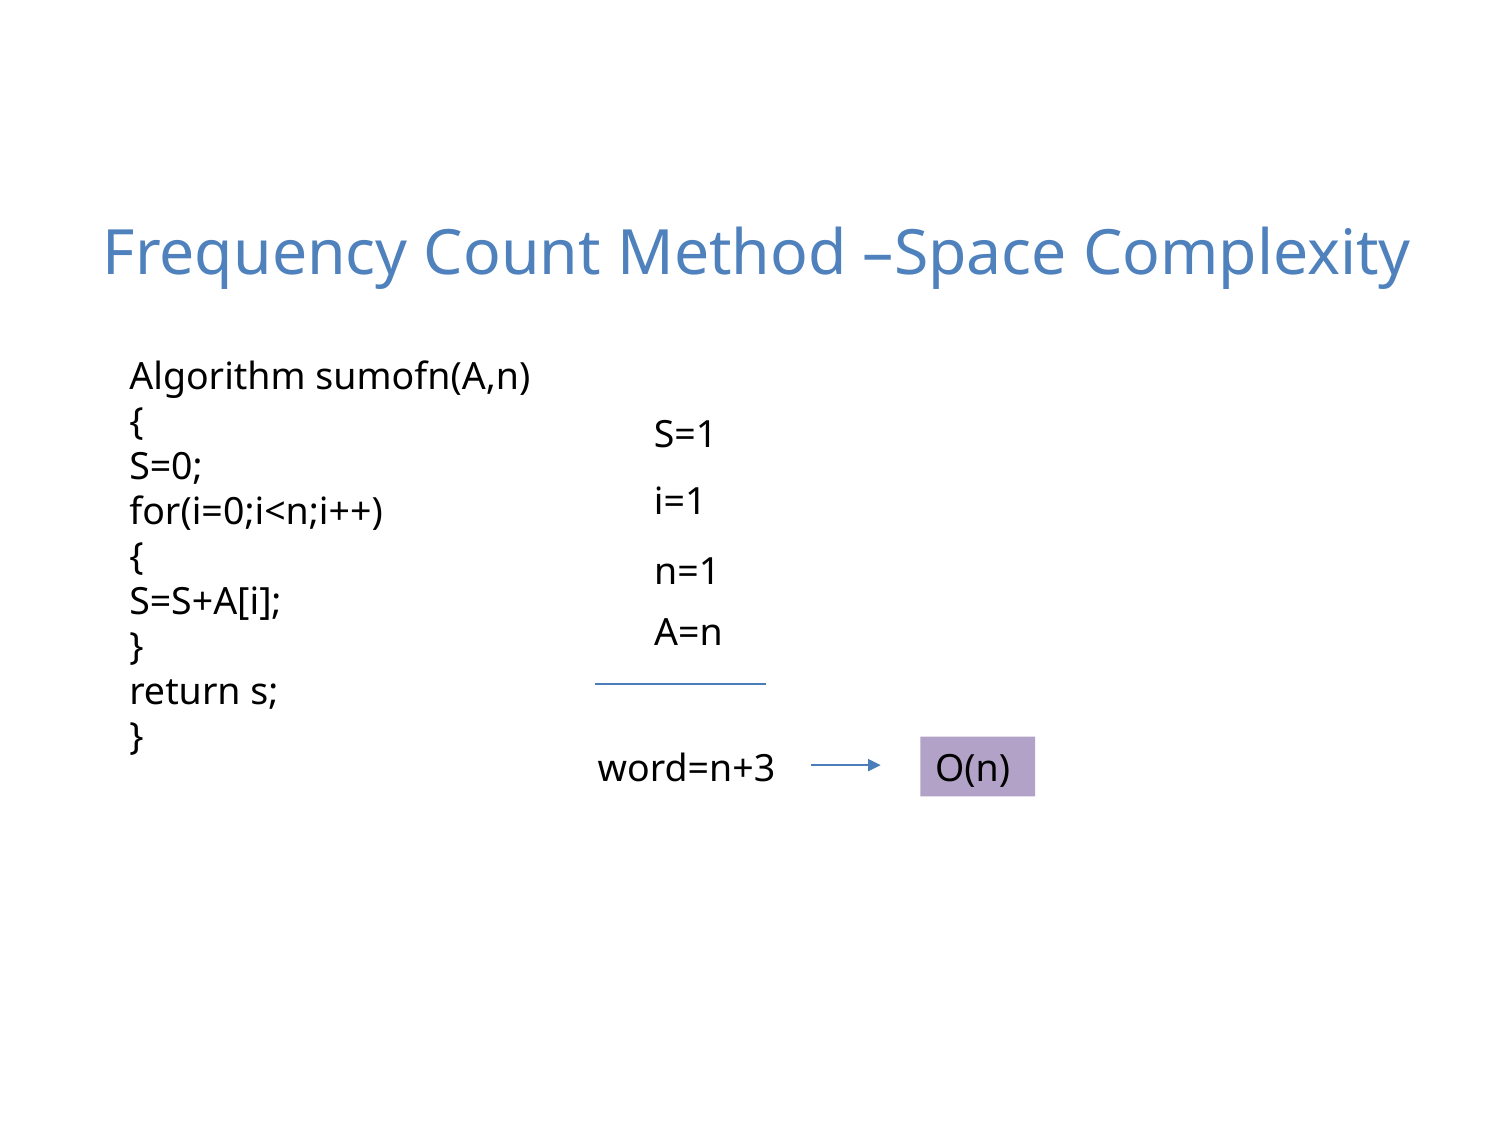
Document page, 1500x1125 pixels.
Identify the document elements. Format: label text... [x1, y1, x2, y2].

text_box A=n [639, 600, 791, 661]
text_box Frequency Count Method –Space Complexity [87, 204, 1500, 294]
text_box O(n) [920, 736, 1036, 797]
text_box Algorithm sumofn(A,n) { S=0; for(i=0;i<n;i++) { S=S+A[i]; } return s; } [114, 344, 865, 765]
text_box word=n+3 [582, 736, 810, 797]
